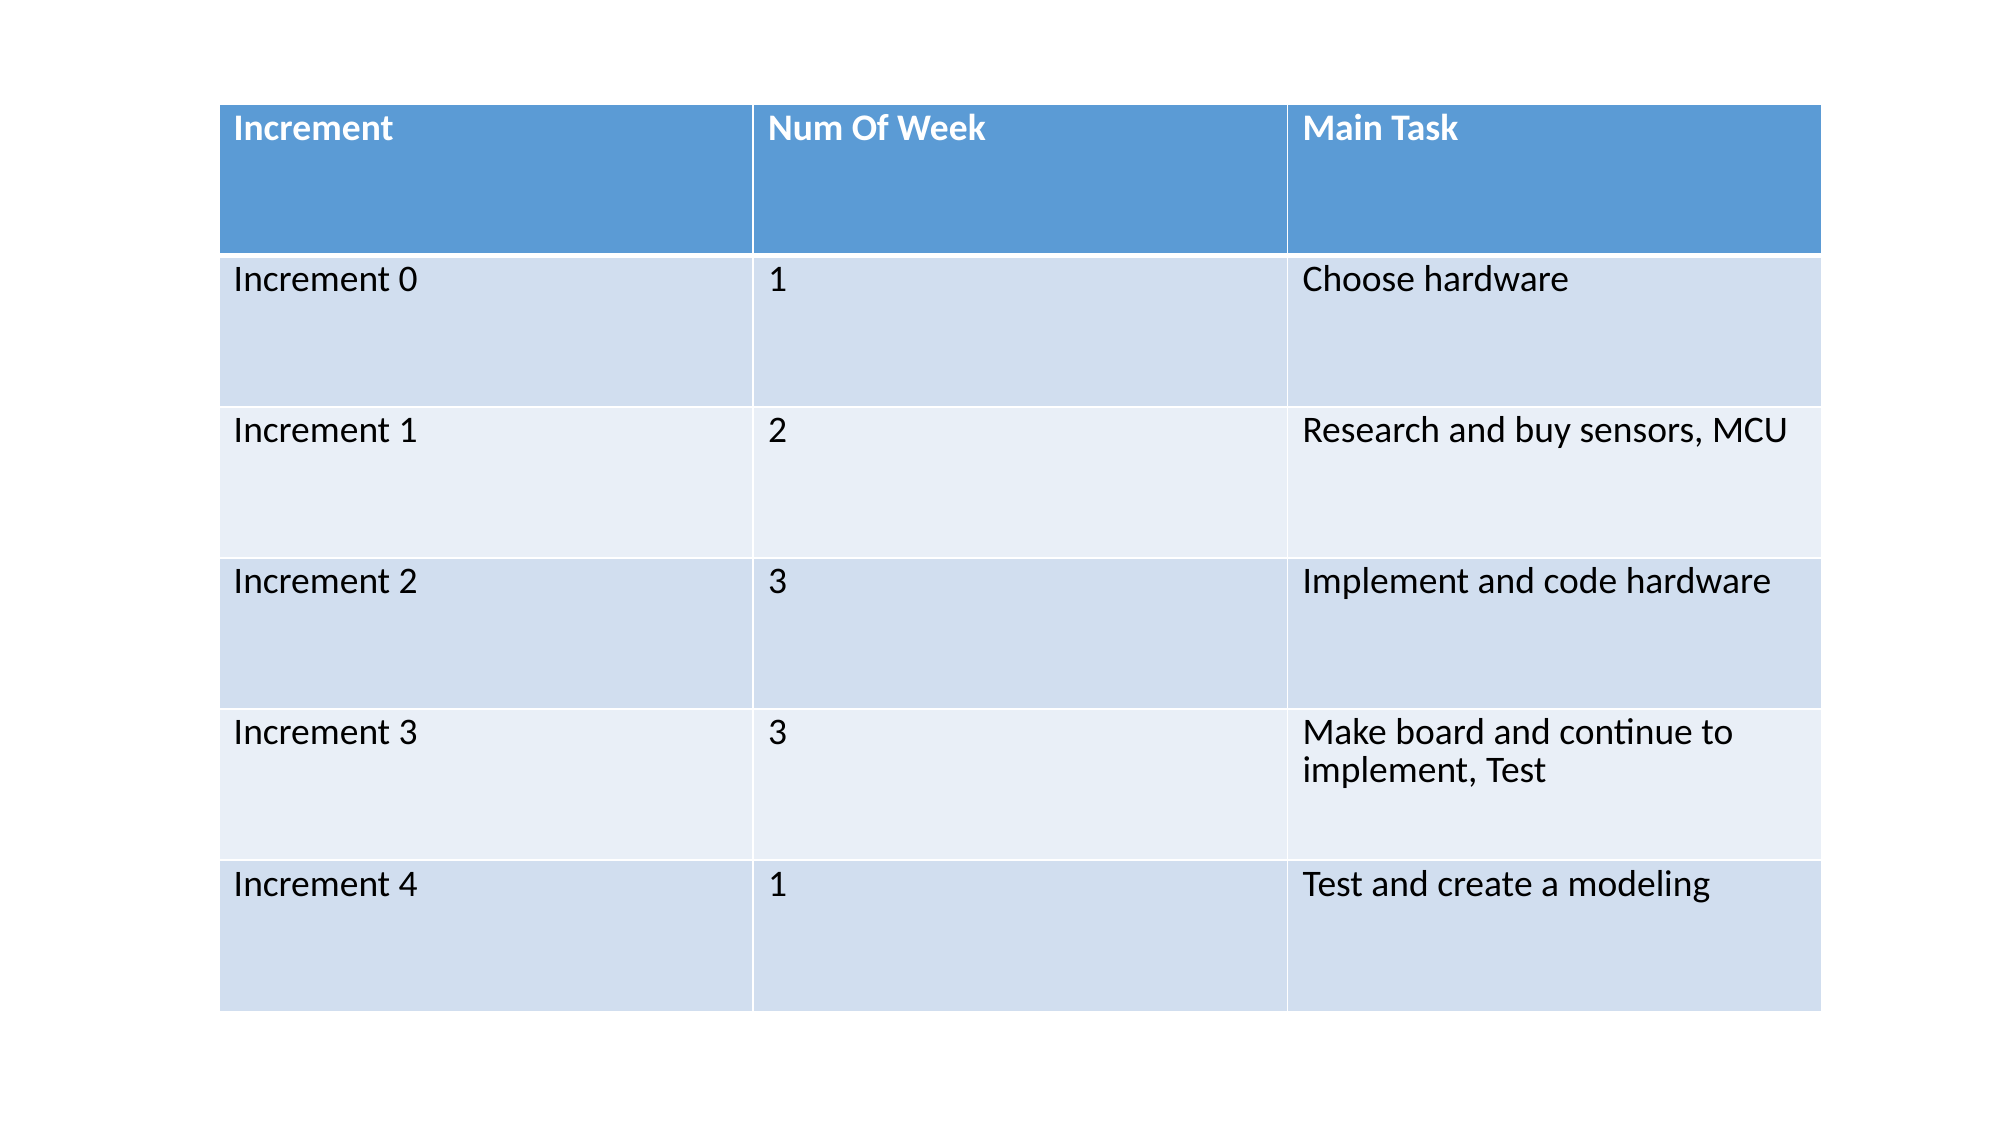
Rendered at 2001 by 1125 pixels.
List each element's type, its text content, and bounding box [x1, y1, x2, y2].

table_cell 3 [754, 710, 1287, 859]
table_header Increment [220, 105, 752, 253]
table_cell 2 [754, 408, 1287, 557]
table_cell 1 [754, 258, 1287, 406]
table_cell Make board and continue to implement, Test [1288, 710, 1821, 859]
table_cell Increment 0 [220, 258, 752, 406]
table_cell Choose hardware [1288, 258, 1821, 406]
table_cell 1 [754, 861, 1287, 1011]
table_cell Implement and code hardware [1288, 559, 1821, 708]
table_cell Research and buy sensors, MCU [1288, 408, 1821, 557]
table_cell Increment 1 [220, 408, 752, 557]
table_cell Test and create a modeling [1288, 861, 1821, 1011]
table_cell 3 [754, 559, 1287, 708]
table_header Num Of Week [754, 105, 1287, 253]
table_cell Increment 2 [220, 559, 752, 708]
table_cell Increment 3 [220, 710, 752, 859]
table_header Main Task [1288, 105, 1821, 253]
table_cell Increment 4 [220, 861, 752, 1011]
